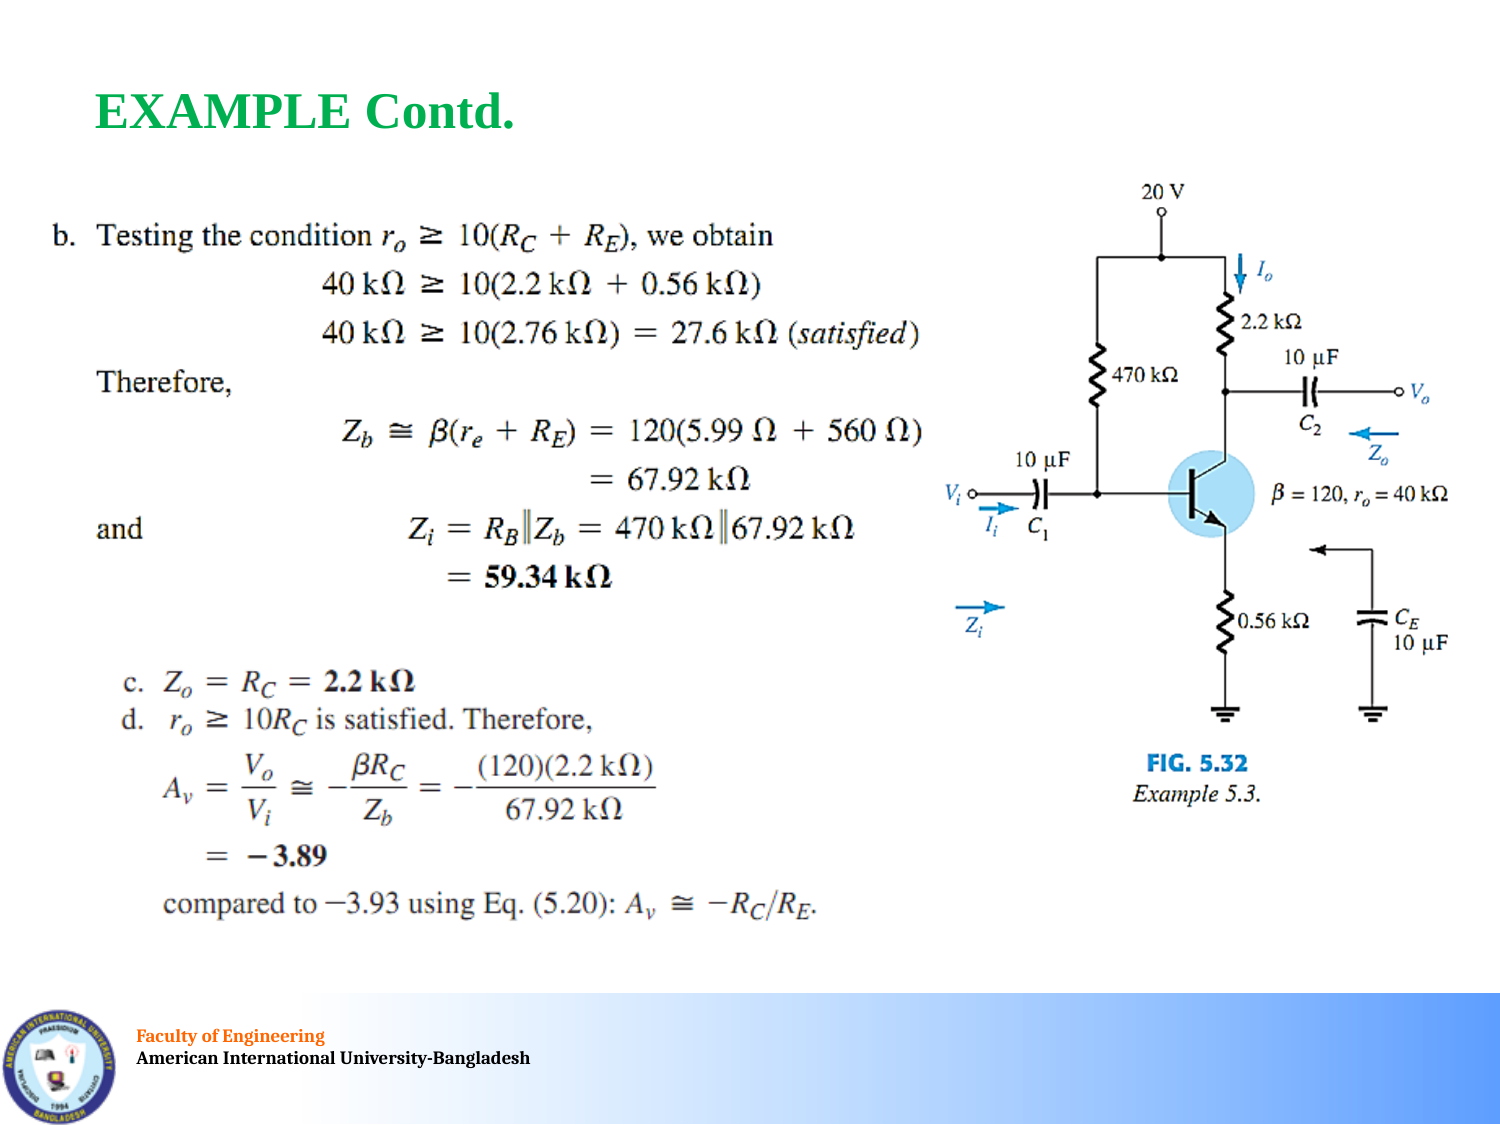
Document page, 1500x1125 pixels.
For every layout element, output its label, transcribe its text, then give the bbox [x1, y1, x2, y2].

picture [105, 659, 825, 932]
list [31, 205, 936, 601]
title EXAMPLE Contd. [66, 58, 1286, 159]
picture [935, 174, 1457, 813]
picture [0, 1007, 119, 1125]
